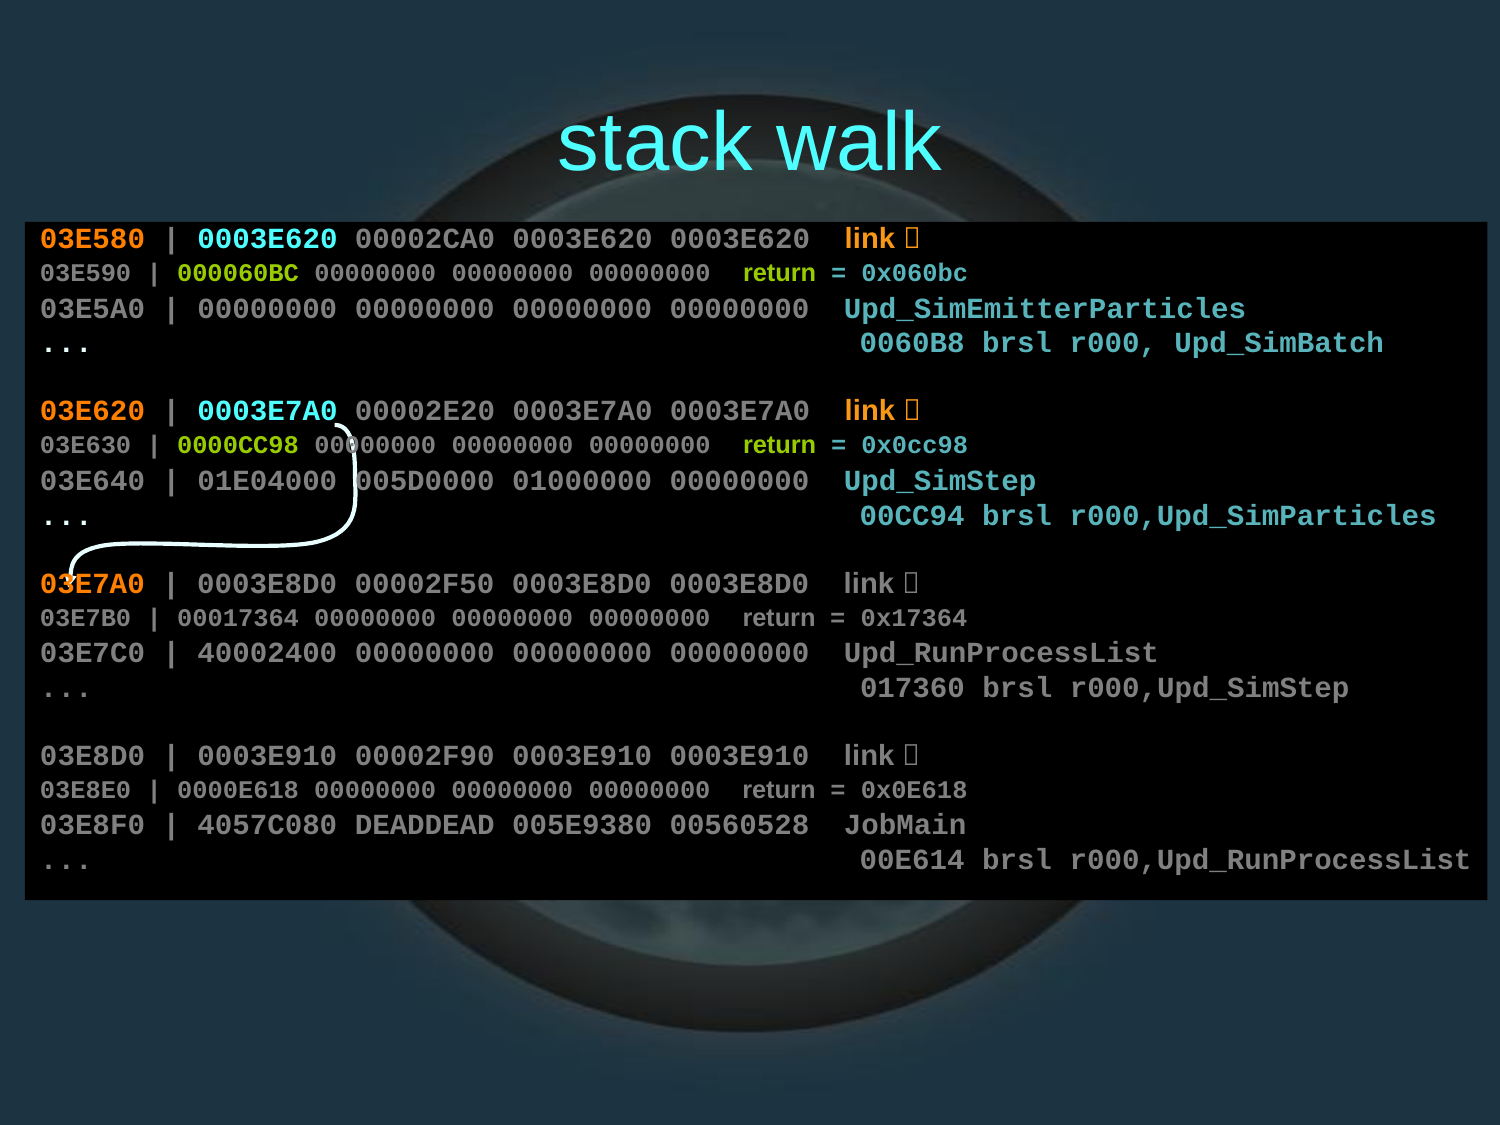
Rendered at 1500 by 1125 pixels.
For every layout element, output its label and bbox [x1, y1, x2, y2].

text_box [0, 0, 1500, 1125]
